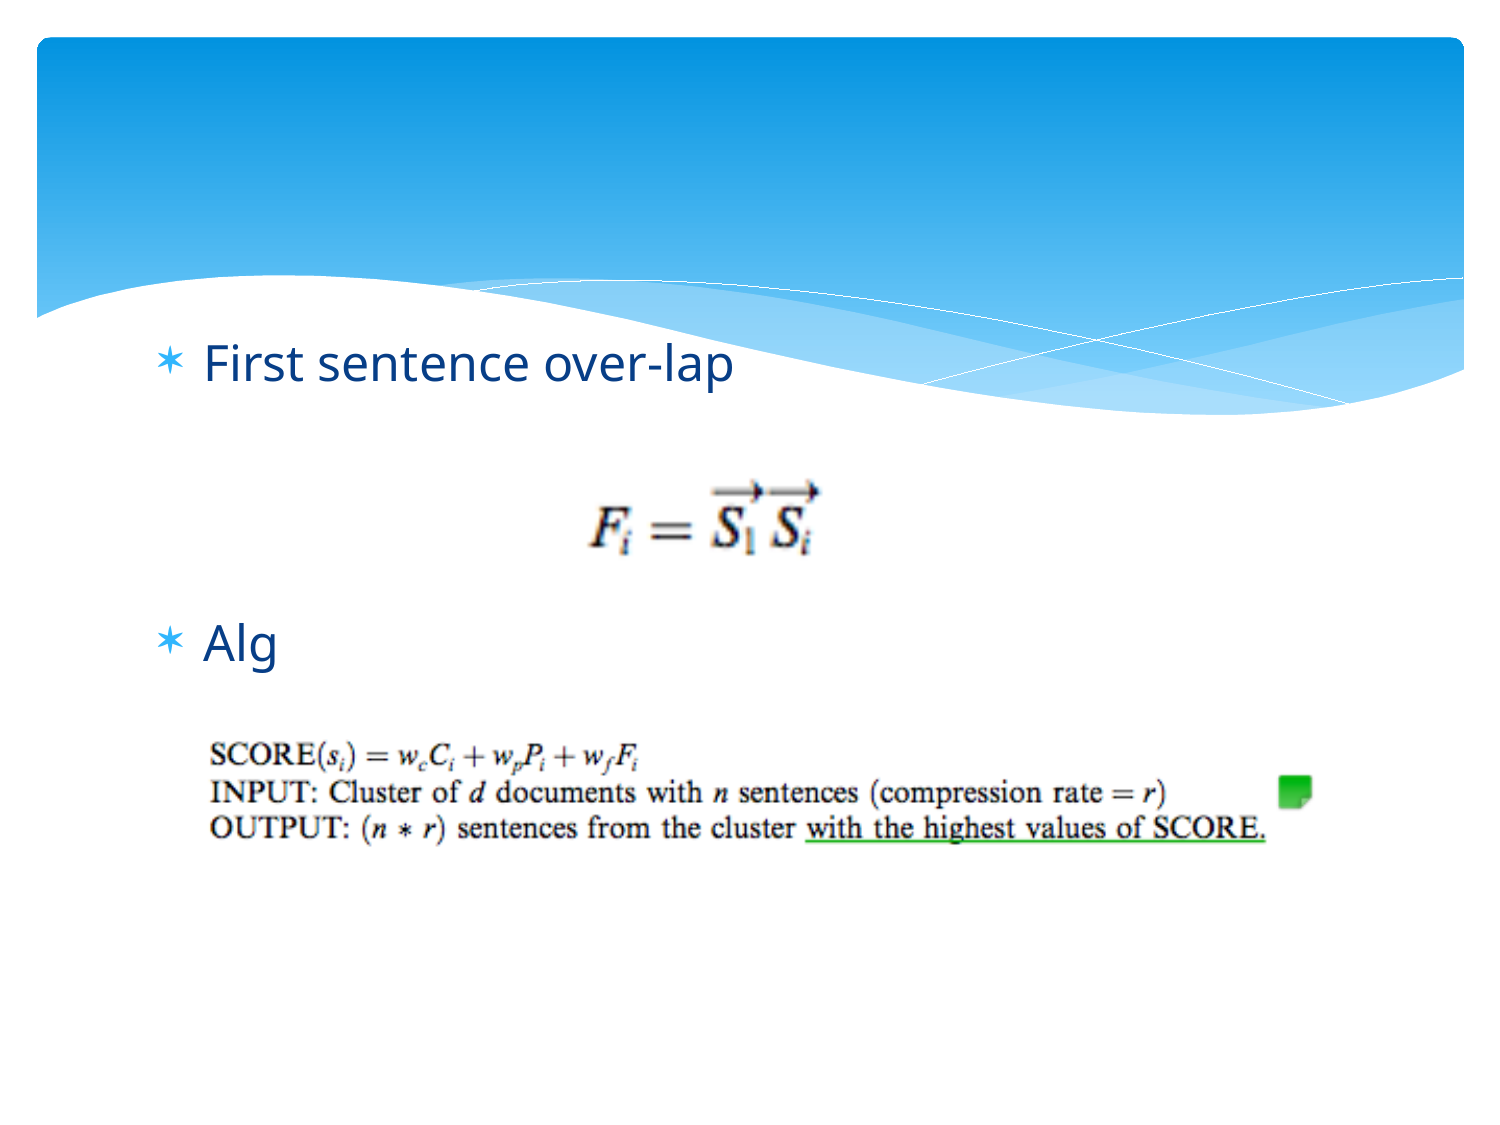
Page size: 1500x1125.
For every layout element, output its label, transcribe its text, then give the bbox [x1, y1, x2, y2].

picture [186, 712, 1444, 872]
list First sentence over-lap Alg [143, 324, 1359, 1005]
picture [558, 449, 922, 593]
